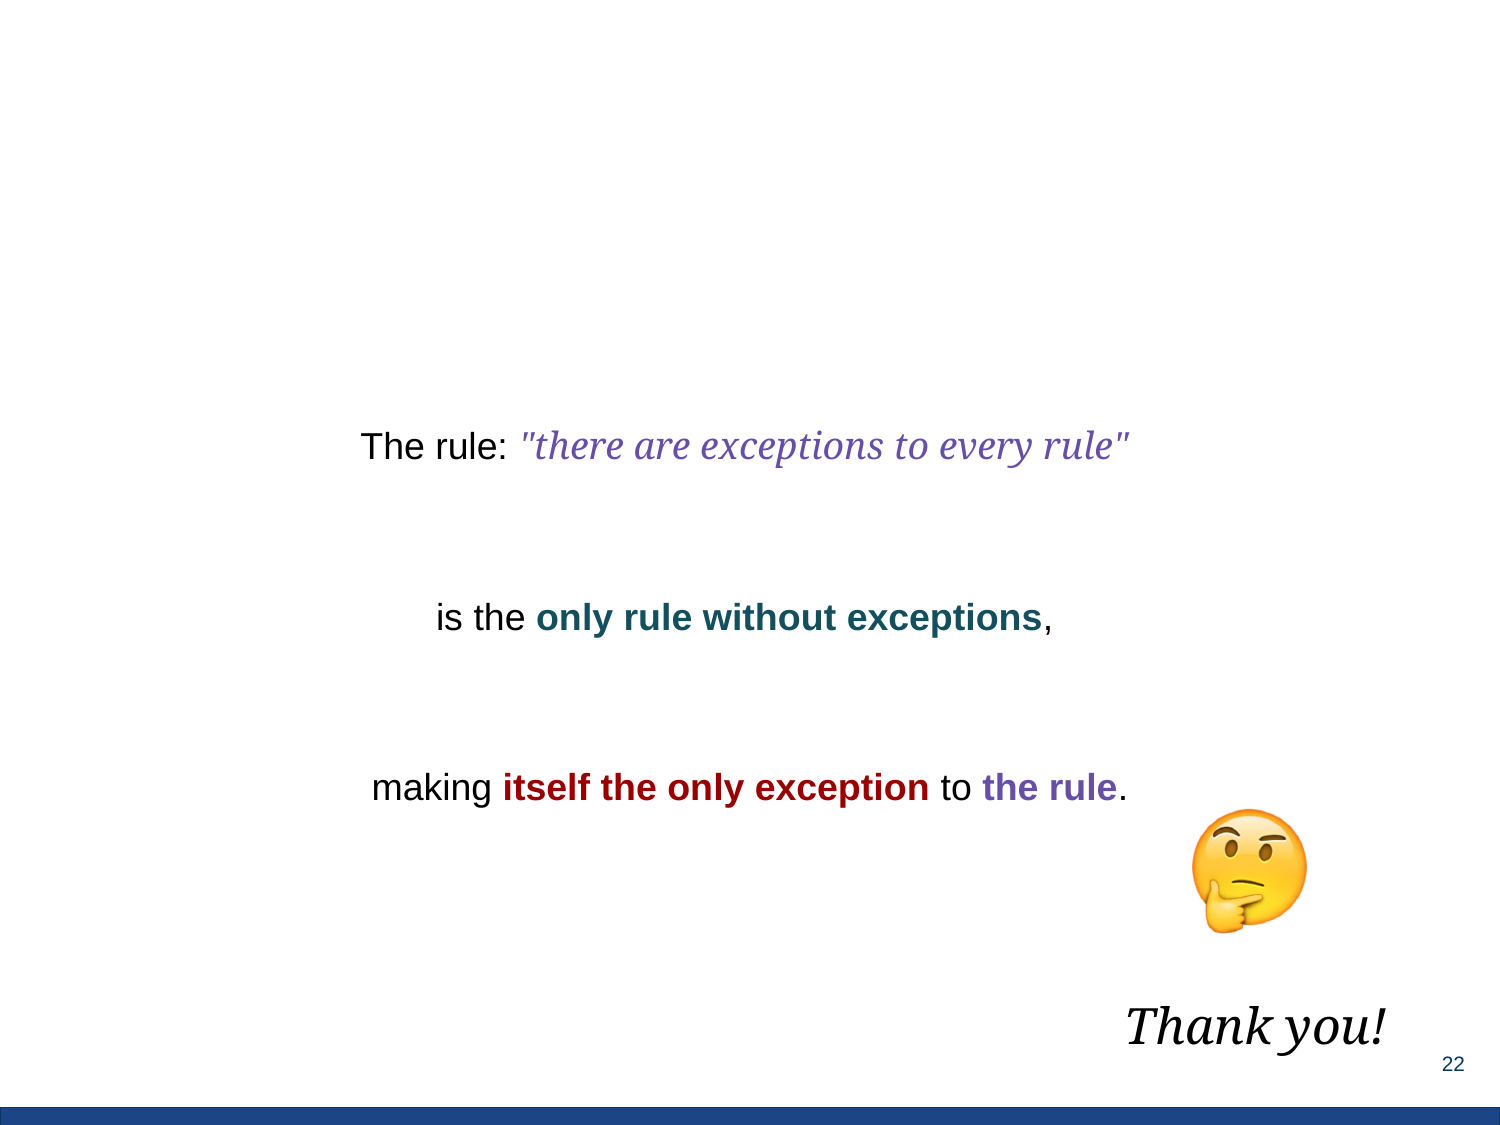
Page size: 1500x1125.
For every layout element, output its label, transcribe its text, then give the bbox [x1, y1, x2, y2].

list The rule: "there are exceptions to every rule" is the only rule without exceptions, making itself the only exception to the rule. [51, 152, 1449, 1072]
picture [1182, 803, 1317, 939]
slide_number ‹#› [1389, 1019, 1480, 1106]
text_box Thank you! [1109, 979, 1468, 1072]
